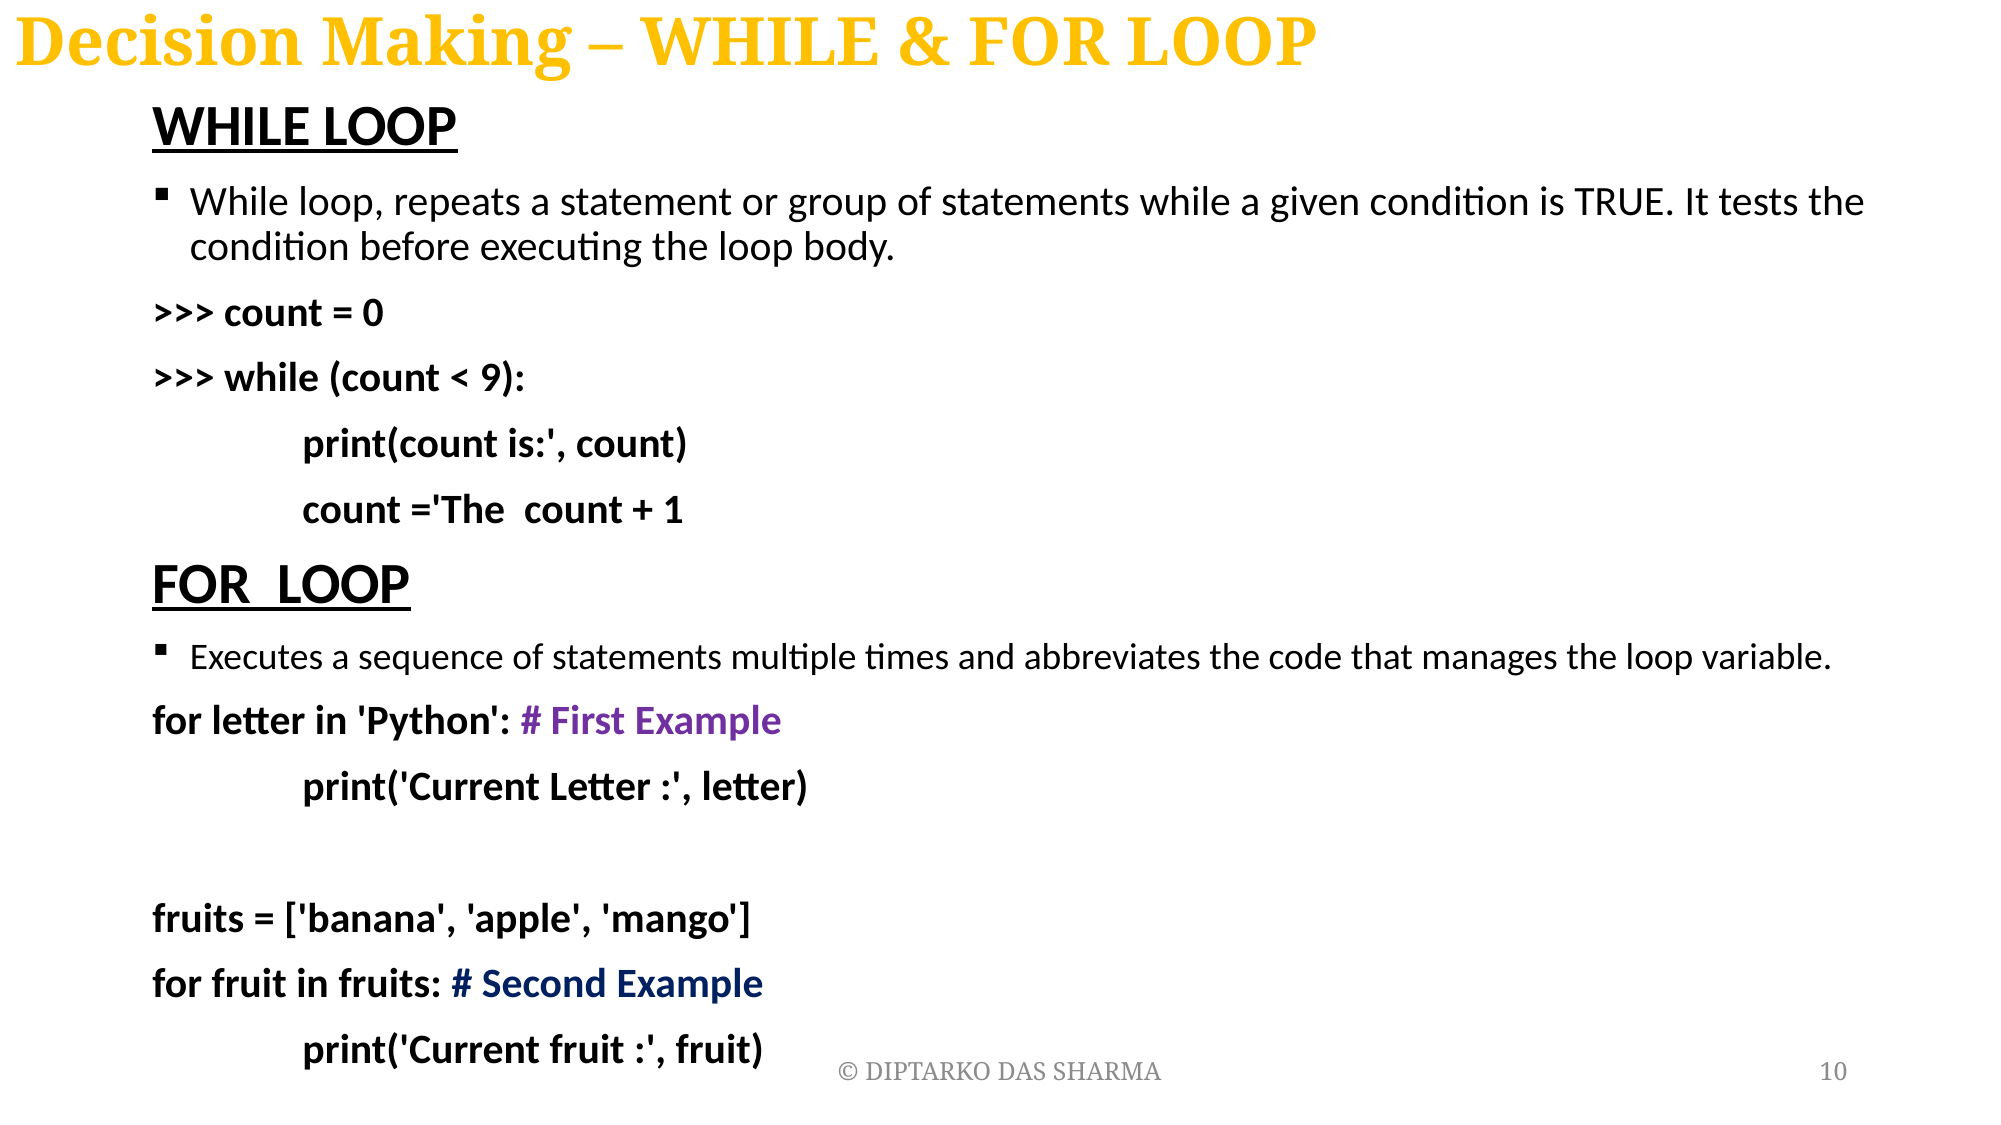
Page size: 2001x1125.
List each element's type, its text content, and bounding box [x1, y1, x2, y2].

list WHILE LOOP While loop, repeats a statement or group of statements while a given condition is TRUE. It tests the condition before executing the loop body. >>> count = 0 >>> while (count < 9): print(count is:', count) count ='The count + 1 FOR LOOP Executes a sequence of statements multiple times and abbreviates the code that manages the loop variable. for letter in 'Python': # First Example print('Current Letter :', letter) fruits = ['banana', 'apple', 'mango'] for fruit in fruits: # Second Example print('Current fruit :', fruit) [137, 87, 1938, 1125]
title Decision Making – WHILE & FOR LOOP [0, 0, 1348, 88]
footer © DIPTARKO DAS SHARMA [662, 1042, 1338, 1103]
slide_number 10 [1412, 1042, 1863, 1103]
